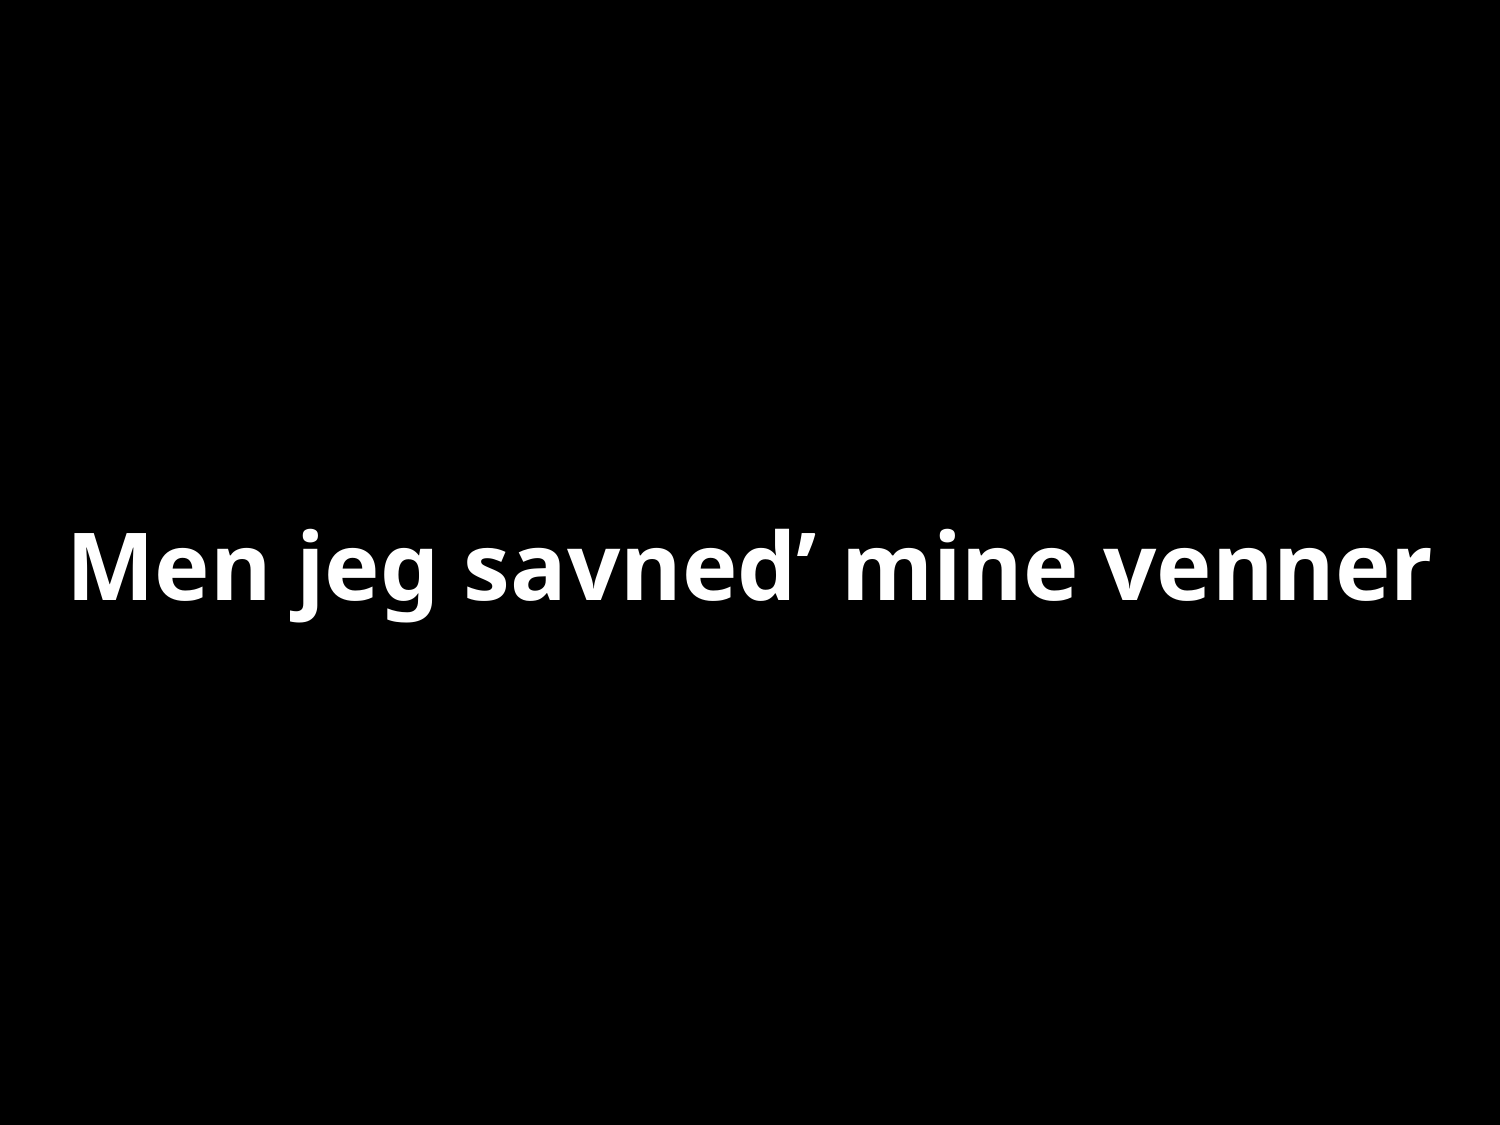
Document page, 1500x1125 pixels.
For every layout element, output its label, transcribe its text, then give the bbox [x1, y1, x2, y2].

title Men jeg savned’ mine venner [0, 0, 1500, 1125]
